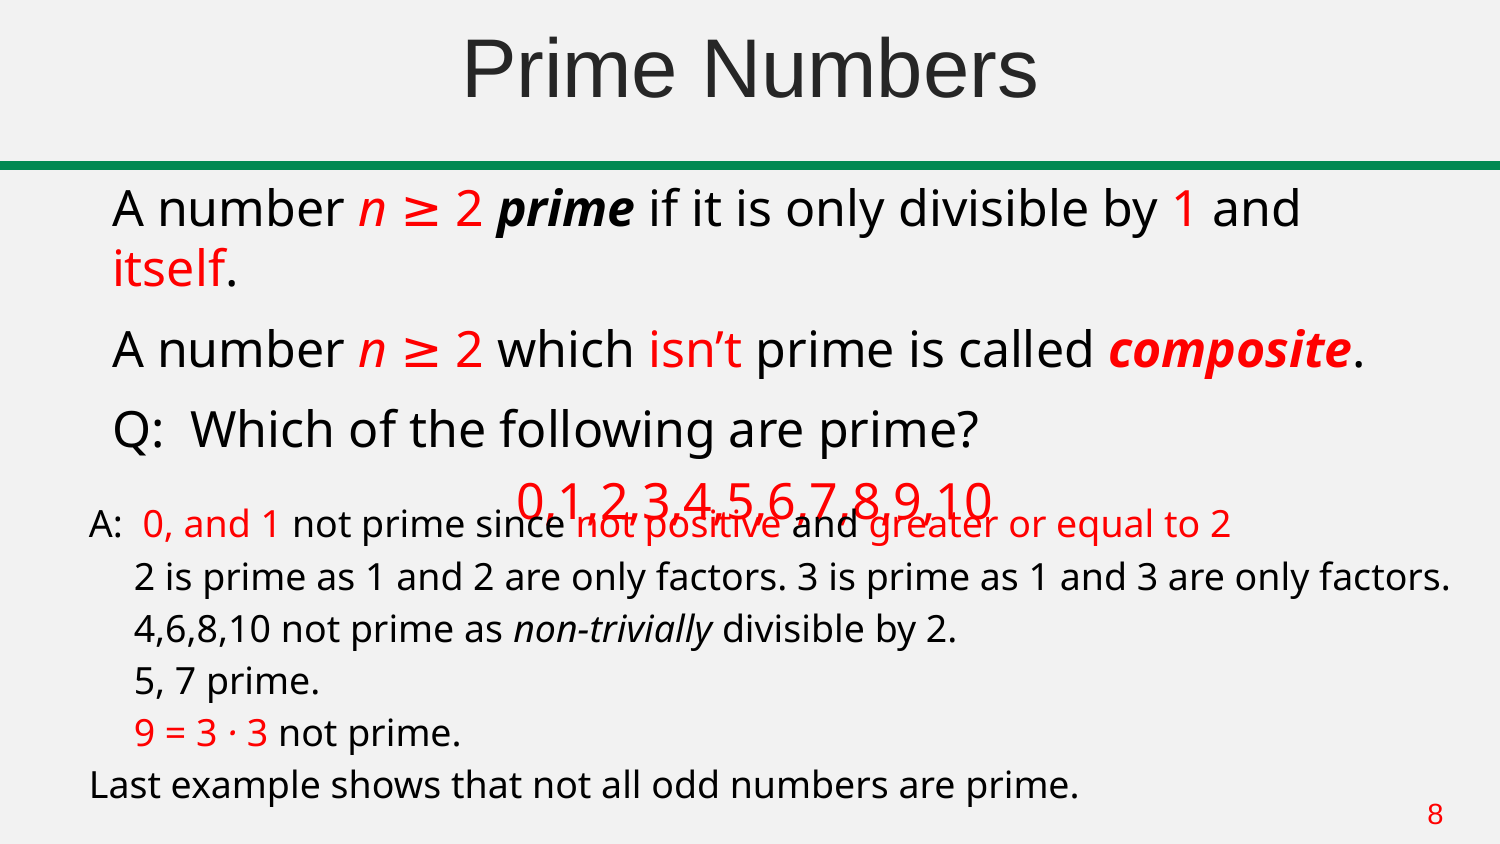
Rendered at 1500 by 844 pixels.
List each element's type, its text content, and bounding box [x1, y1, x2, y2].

list A number n ≥ 2 prime if it is only divisible by 1 and itself. A number n ≥ 2 which isn’t prime is called composite. Q: Which of the following are prime? 0,1,2,3,4,5,6,7,8,9,10 [97, 168, 1412, 478]
title Prime Numbers [0, 0, 1500, 122]
list A: 0, and 1 not prime since not positive and greater or equal to 2 2 is prime as 1 and 2 are only factors. 3 is prime as 1 and 3 are only factors. 4,6,8,10 not prime as non-trivially divisible by 2. 5, 7 prime. 9 = 3 · 3 not prime. Last example shows that not all odd numbers are prime. [74, 497, 1475, 815]
